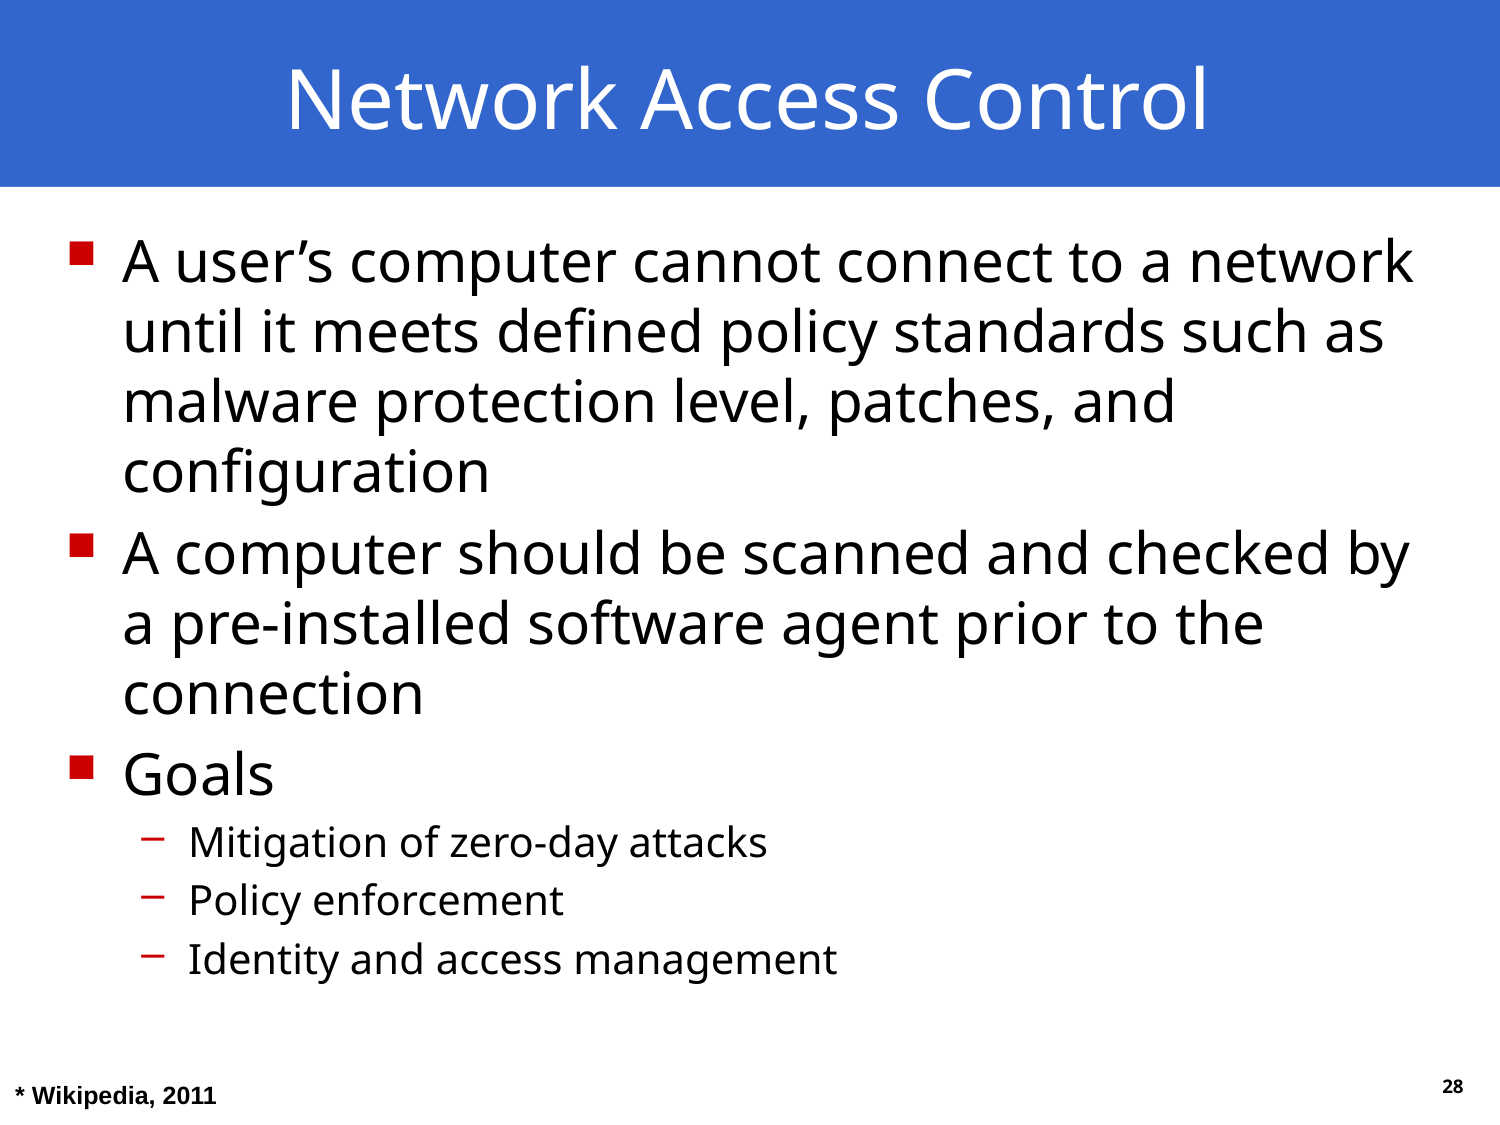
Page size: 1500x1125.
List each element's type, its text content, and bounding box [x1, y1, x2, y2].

list A user’s computer cannot connect to a network until it meets defined policy standards such as malware protection level, patches, and configuration A computer should be scanned and checked by a pre-installed software agent prior to the connection Goals Mitigation of zero-day attacks Policy enforcement Identity and access management [51, 216, 1446, 1053]
title Network Access Control [51, 8, 1446, 184]
text_box * Wikipedia, 2011 [0, 1072, 233, 1118]
